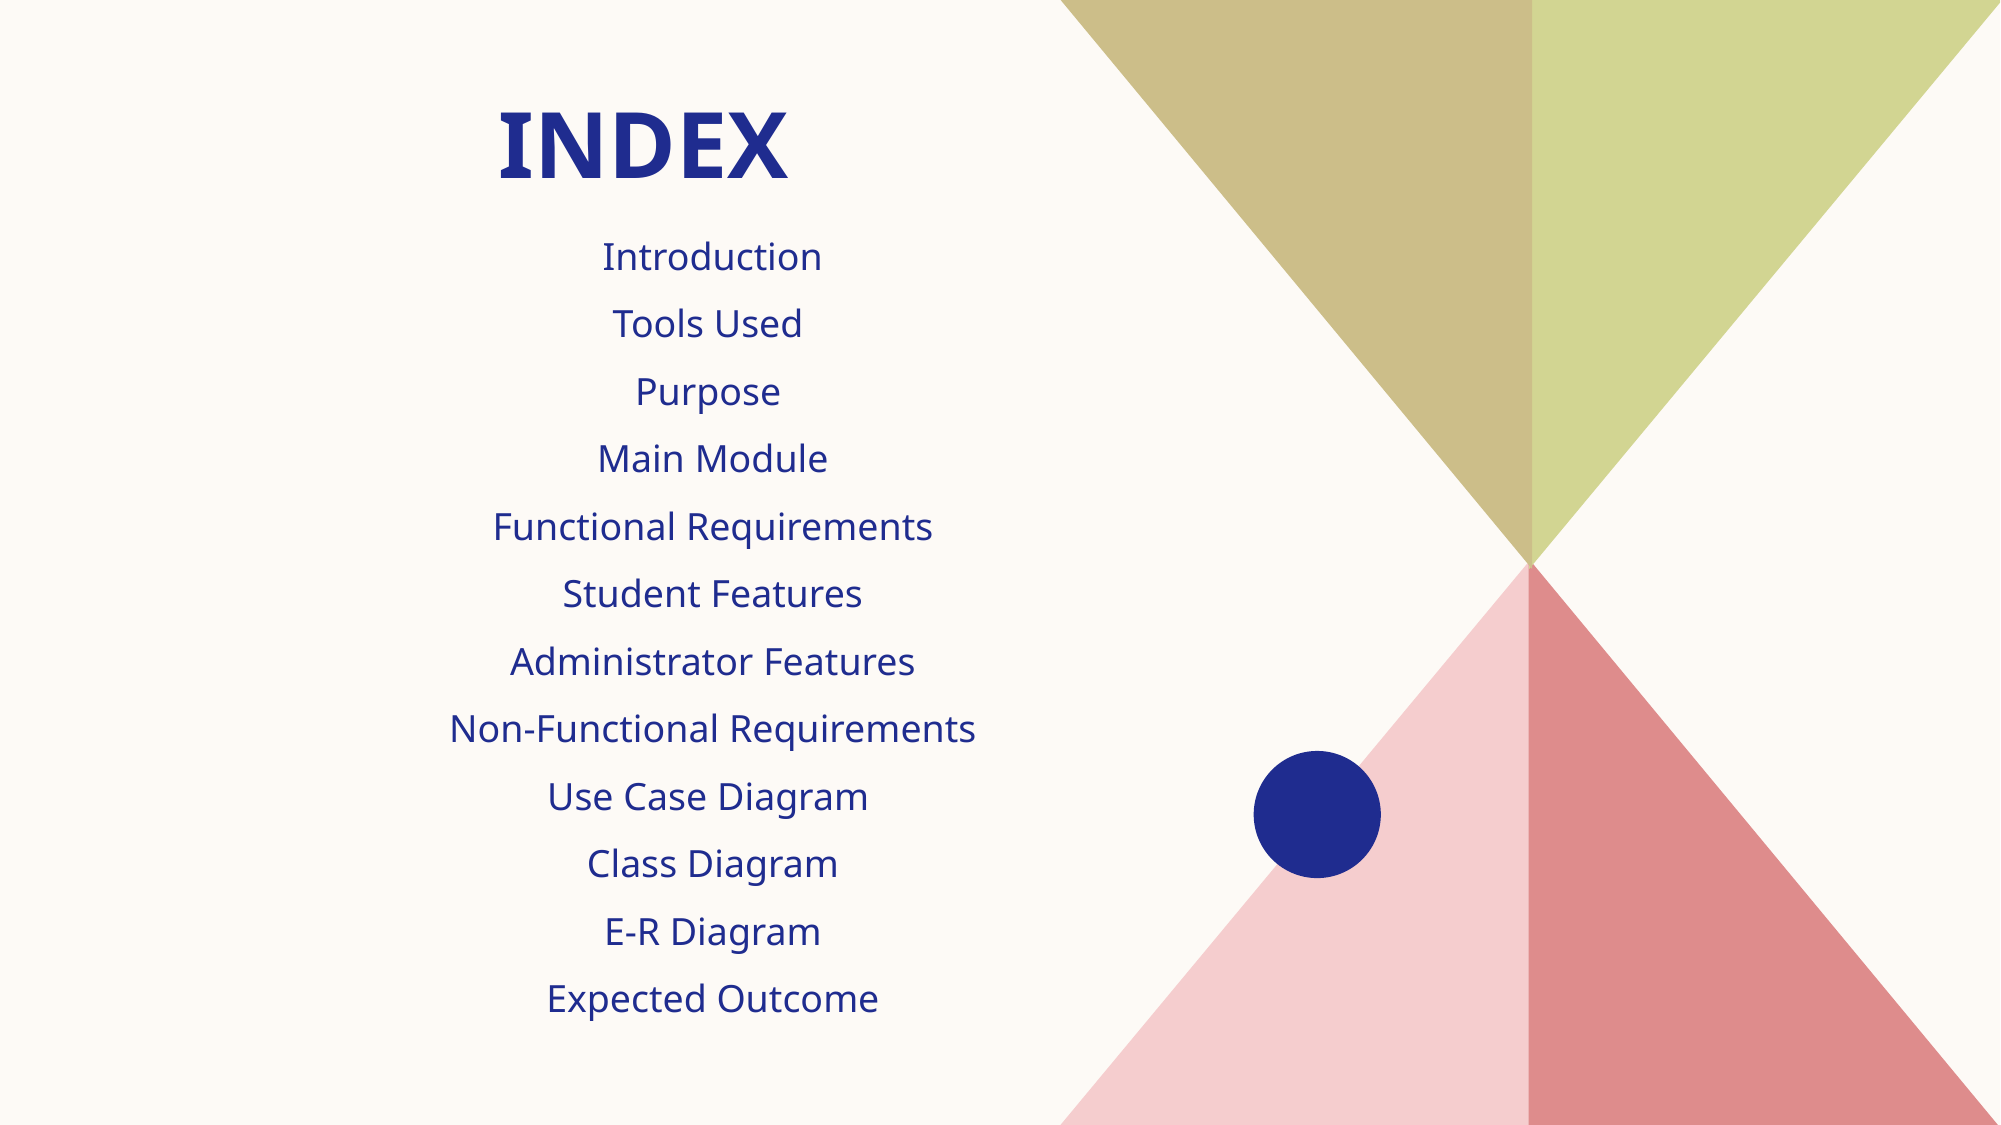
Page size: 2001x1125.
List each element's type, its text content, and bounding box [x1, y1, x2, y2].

title INDEX [246, 79, 1180, 202]
list Introduction​ Tools Used Purpose Main Module Functional Requirements Student Features Administrator Features ​Non-Functional Requirements Use Case Diagram Class Diagram E-R Diagram Expected Outcome ​​ [246, 202, 1180, 1100]
